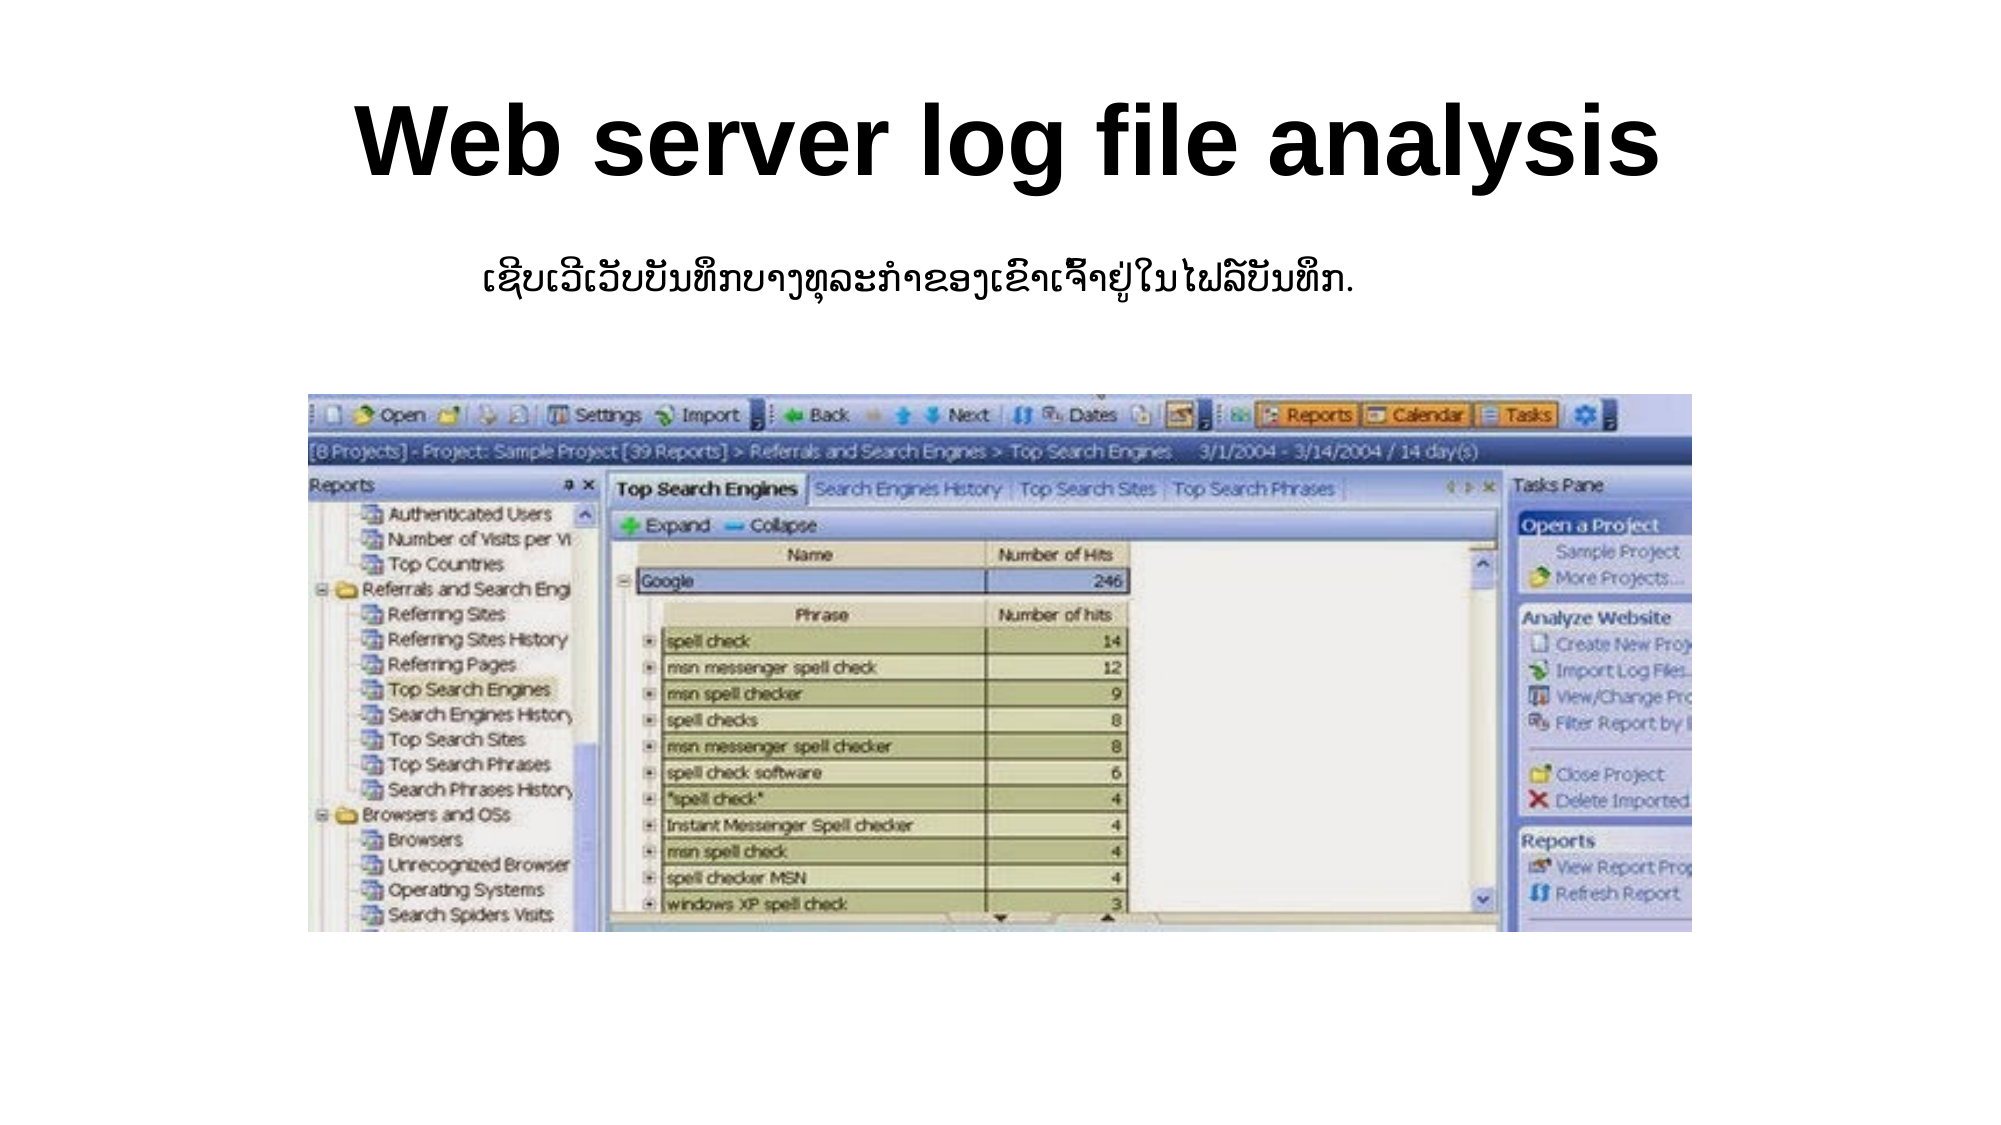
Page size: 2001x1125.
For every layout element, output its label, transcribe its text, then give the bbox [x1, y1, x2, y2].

text_box Web server log file analysis [339, 68, 1685, 203]
picture [308, 394, 1692, 932]
text_box ເຊີບເວີເວັບບັນທຶກບາງທຸລະກໍາຂອງເຂົາເຈົ້າຢູ່ໃນໄຟລ໌ບັນທຶກ. [467, 247, 1468, 307]
